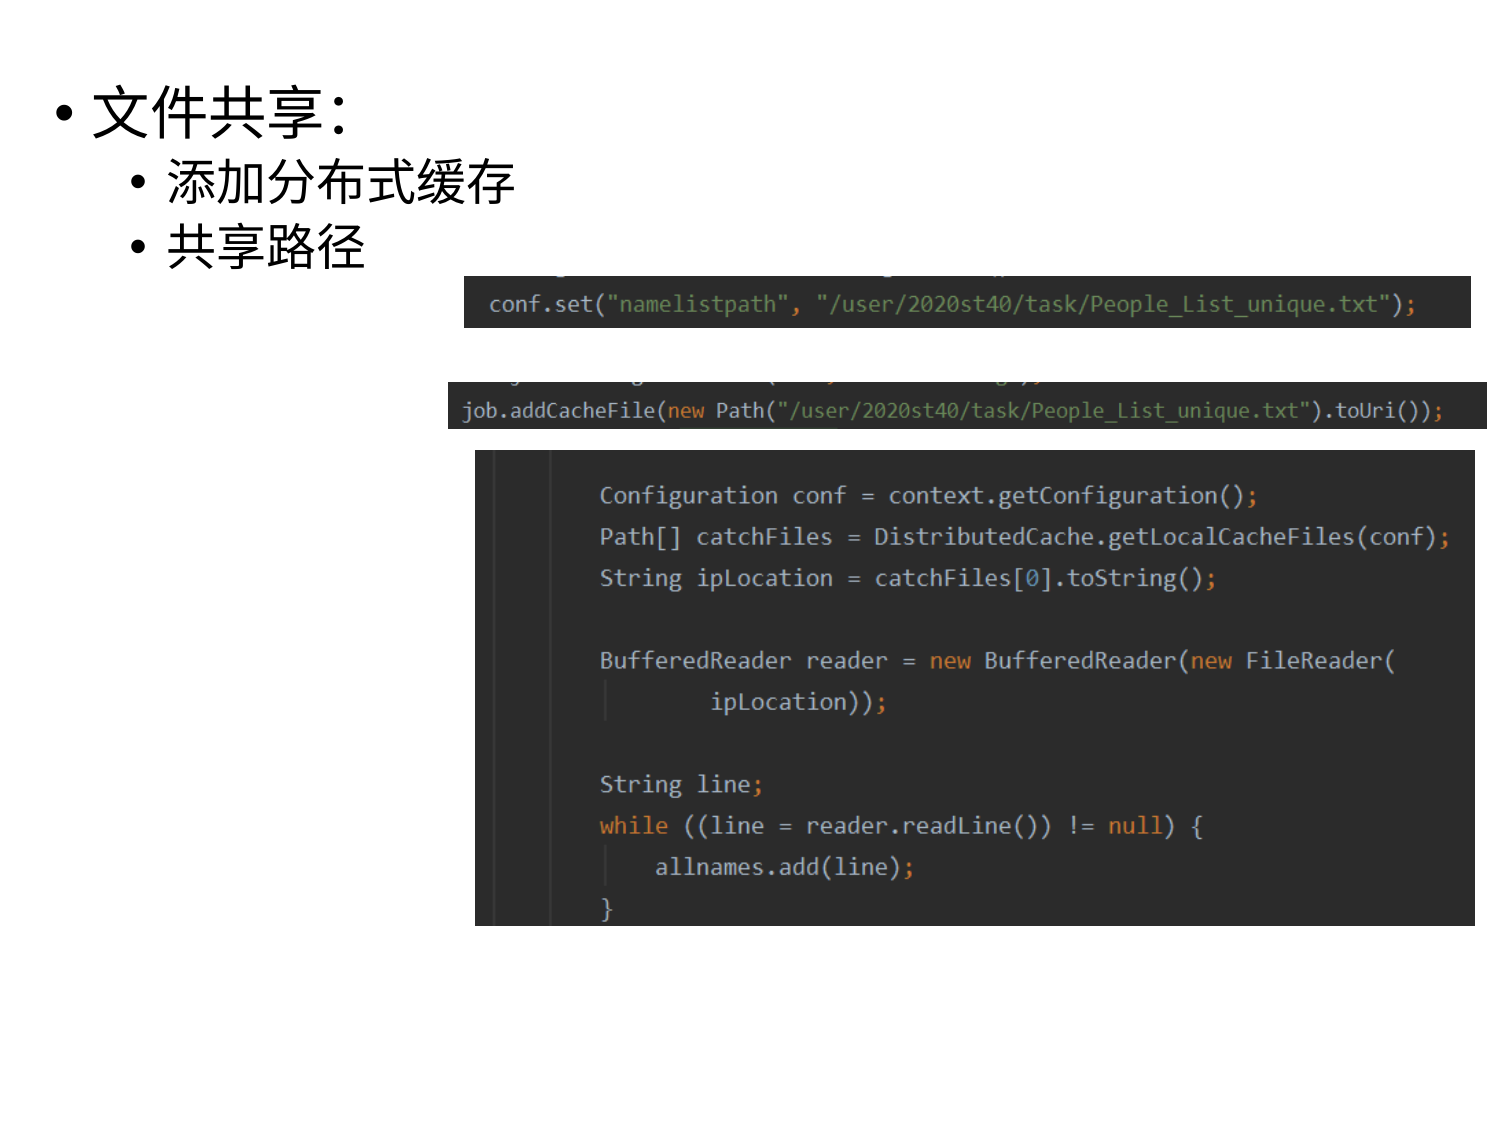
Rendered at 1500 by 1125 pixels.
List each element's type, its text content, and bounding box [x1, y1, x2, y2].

text_box 文件共享： 添加分布式缓存 共享路径 [39, 77, 942, 450]
picture [448, 382, 1487, 430]
picture [464, 276, 1471, 328]
picture [475, 450, 1475, 926]
